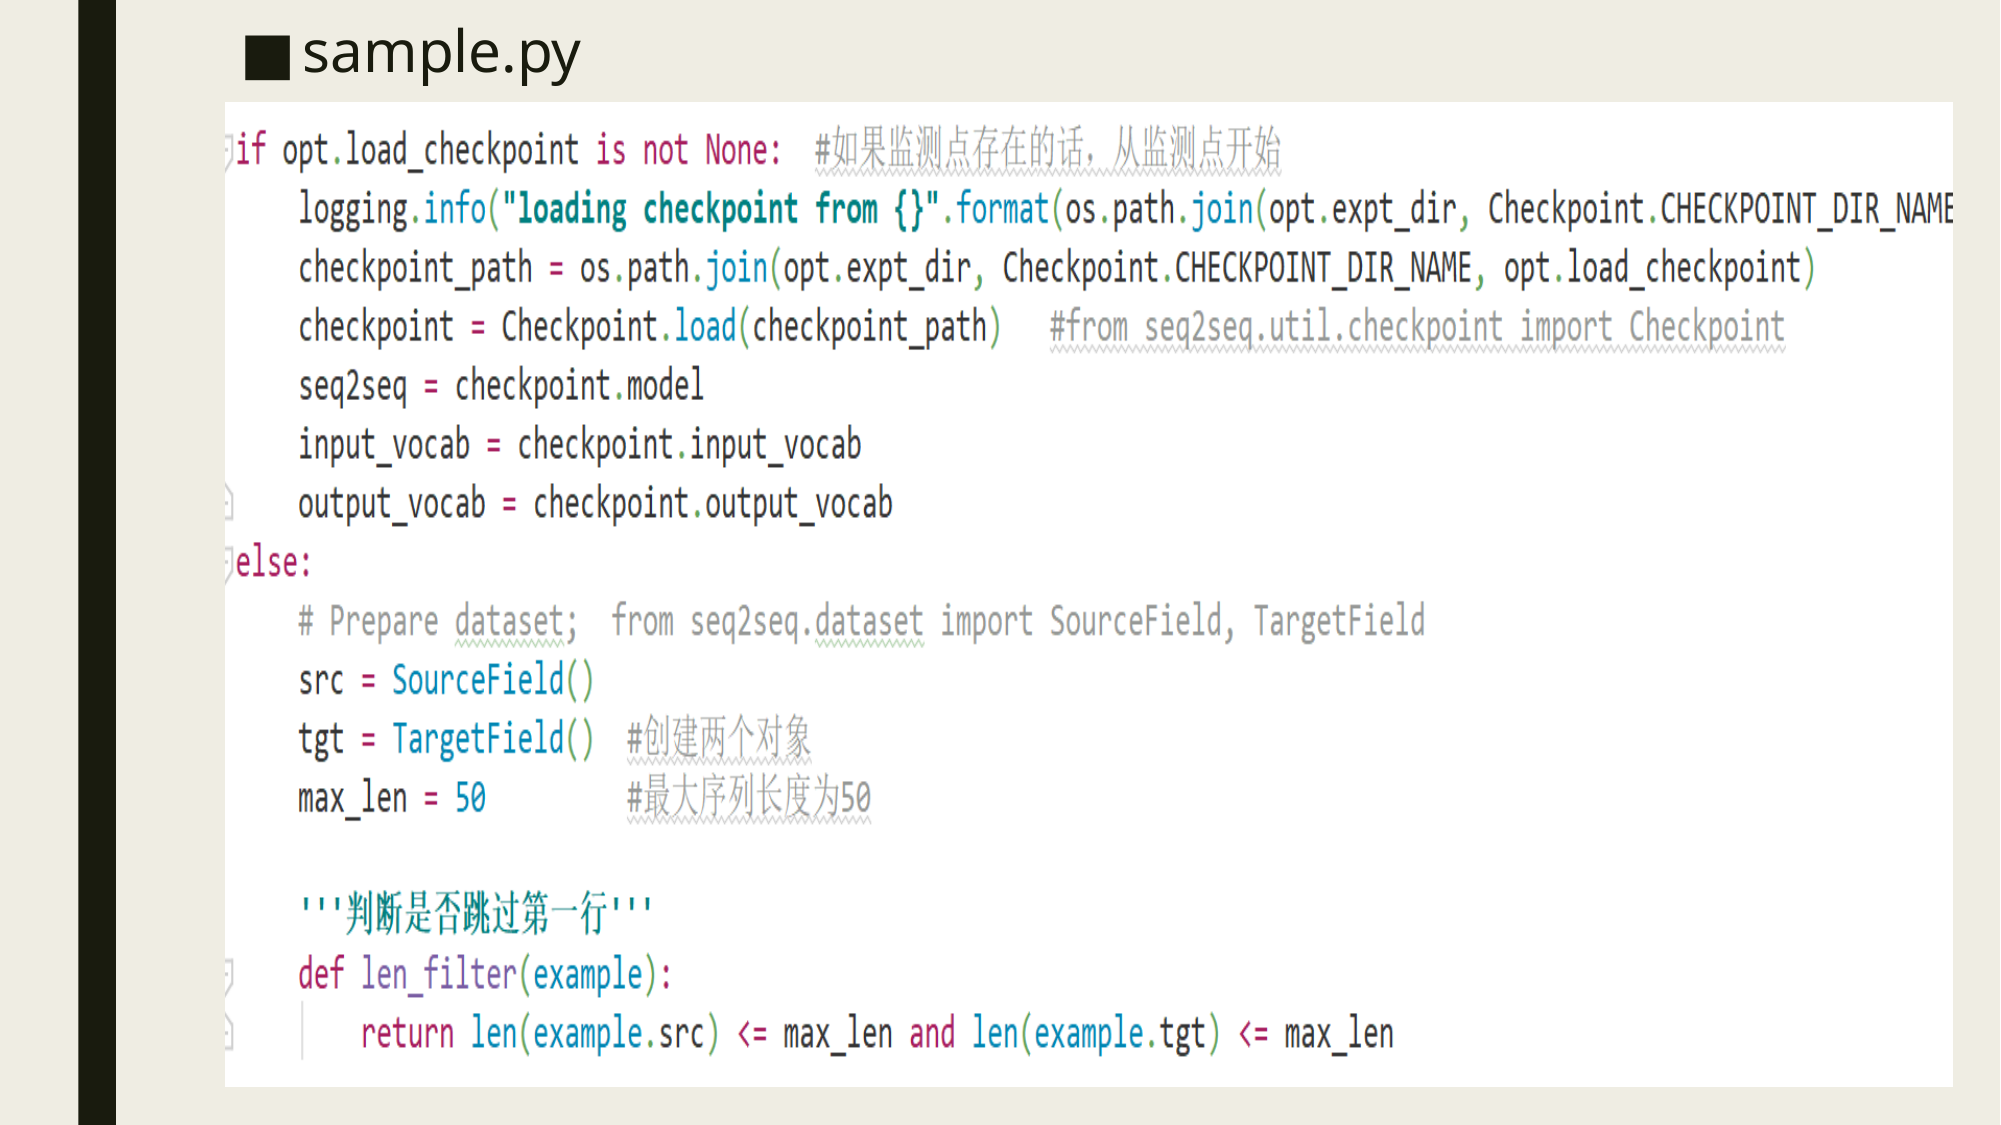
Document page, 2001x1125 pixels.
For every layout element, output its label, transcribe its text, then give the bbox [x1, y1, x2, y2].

list sample.py [225, 12, 1800, 102]
picture [225, 102, 1953, 1087]
